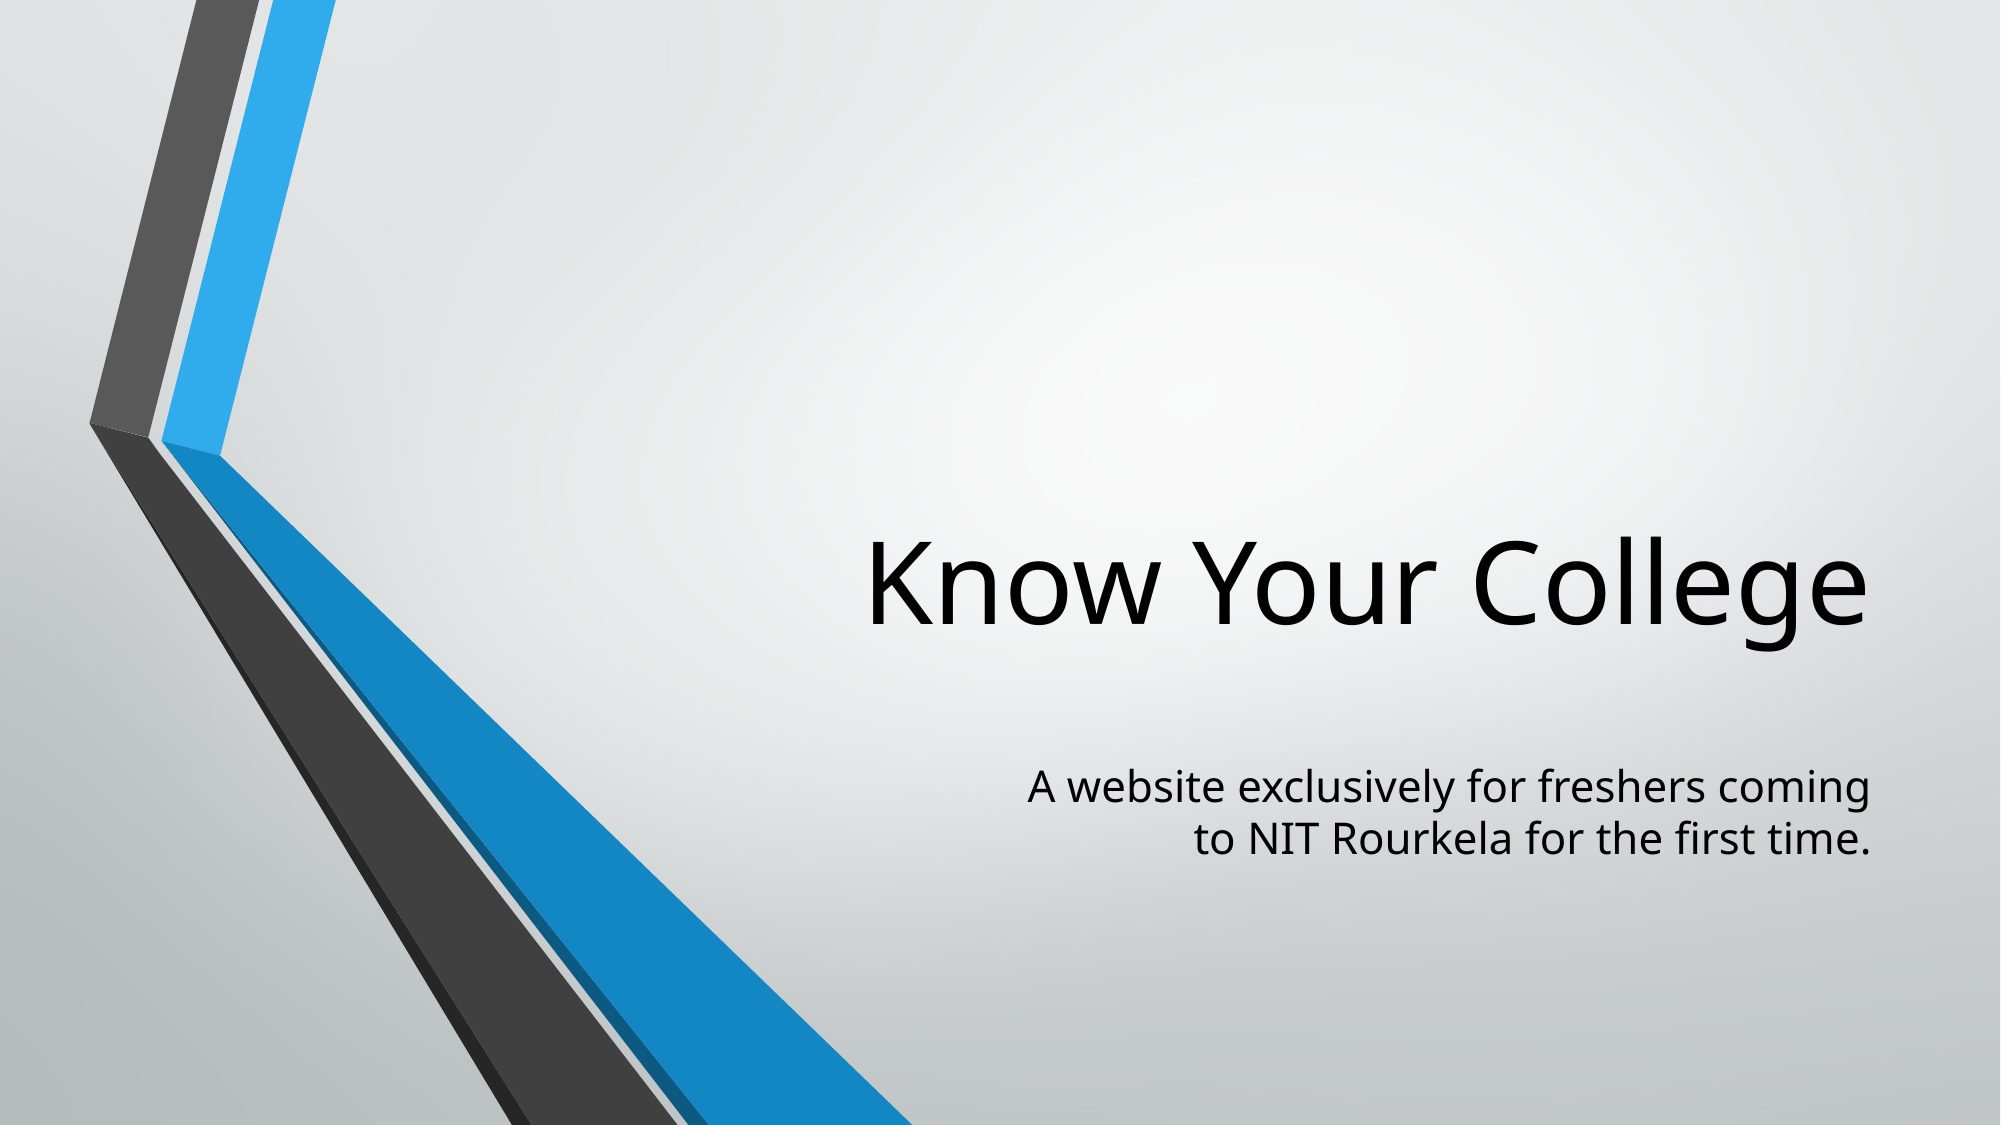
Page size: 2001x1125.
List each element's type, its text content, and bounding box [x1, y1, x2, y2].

subtitle A website exclusively for freshers coming to NIT Rourkela for the first time. [999, 751, 1887, 979]
title Know Your College [480, 226, 1887, 656]
